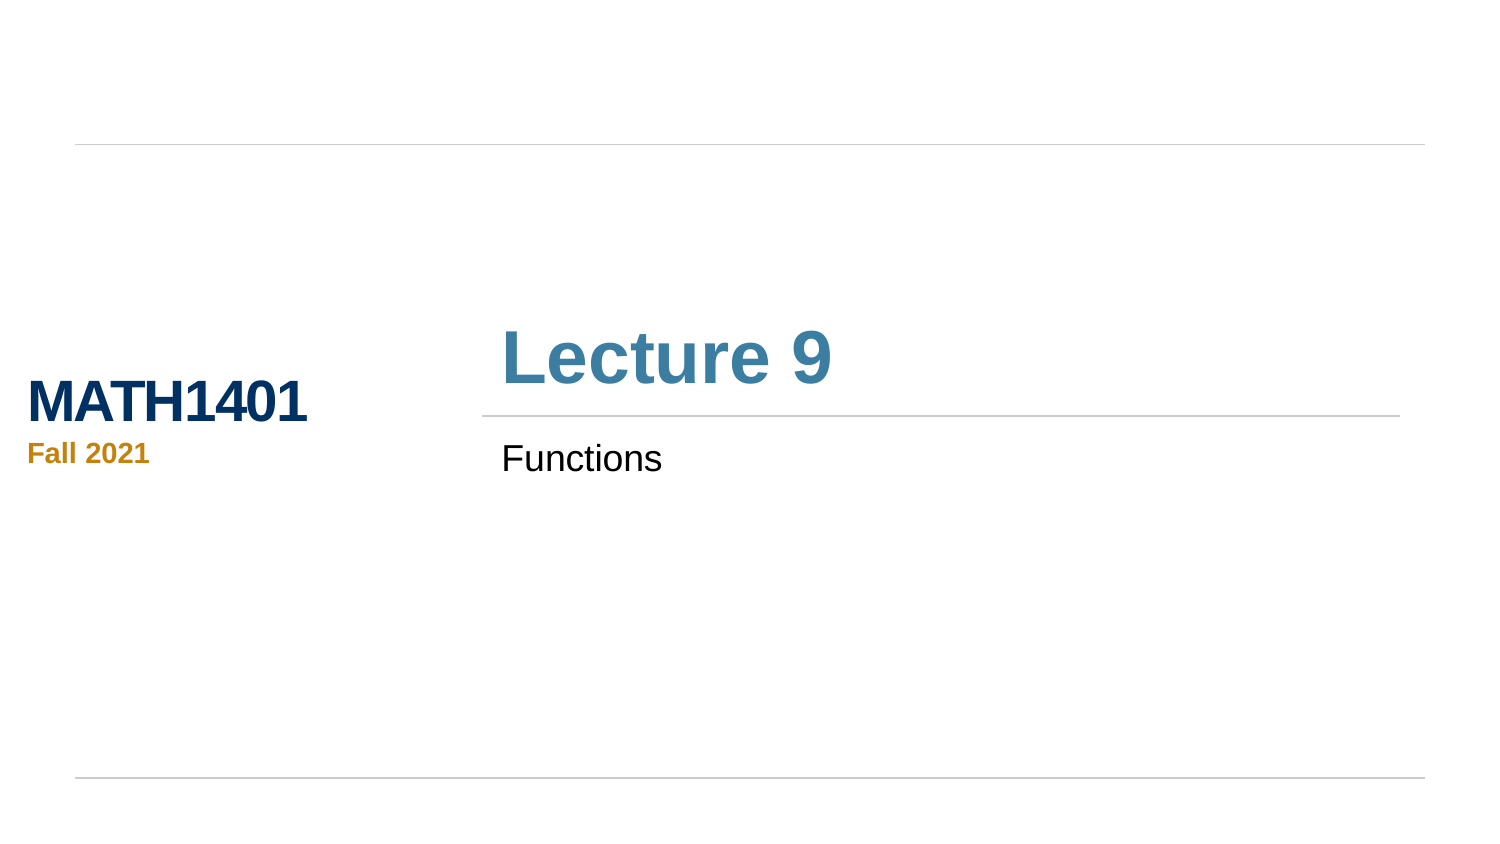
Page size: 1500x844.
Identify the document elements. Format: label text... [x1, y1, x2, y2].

title Lecture 9 [499, 306, 837, 432]
text_box MATH1401 Fall 2021 [24, 360, 316, 470]
text_box Functions [499, 432, 950, 480]
